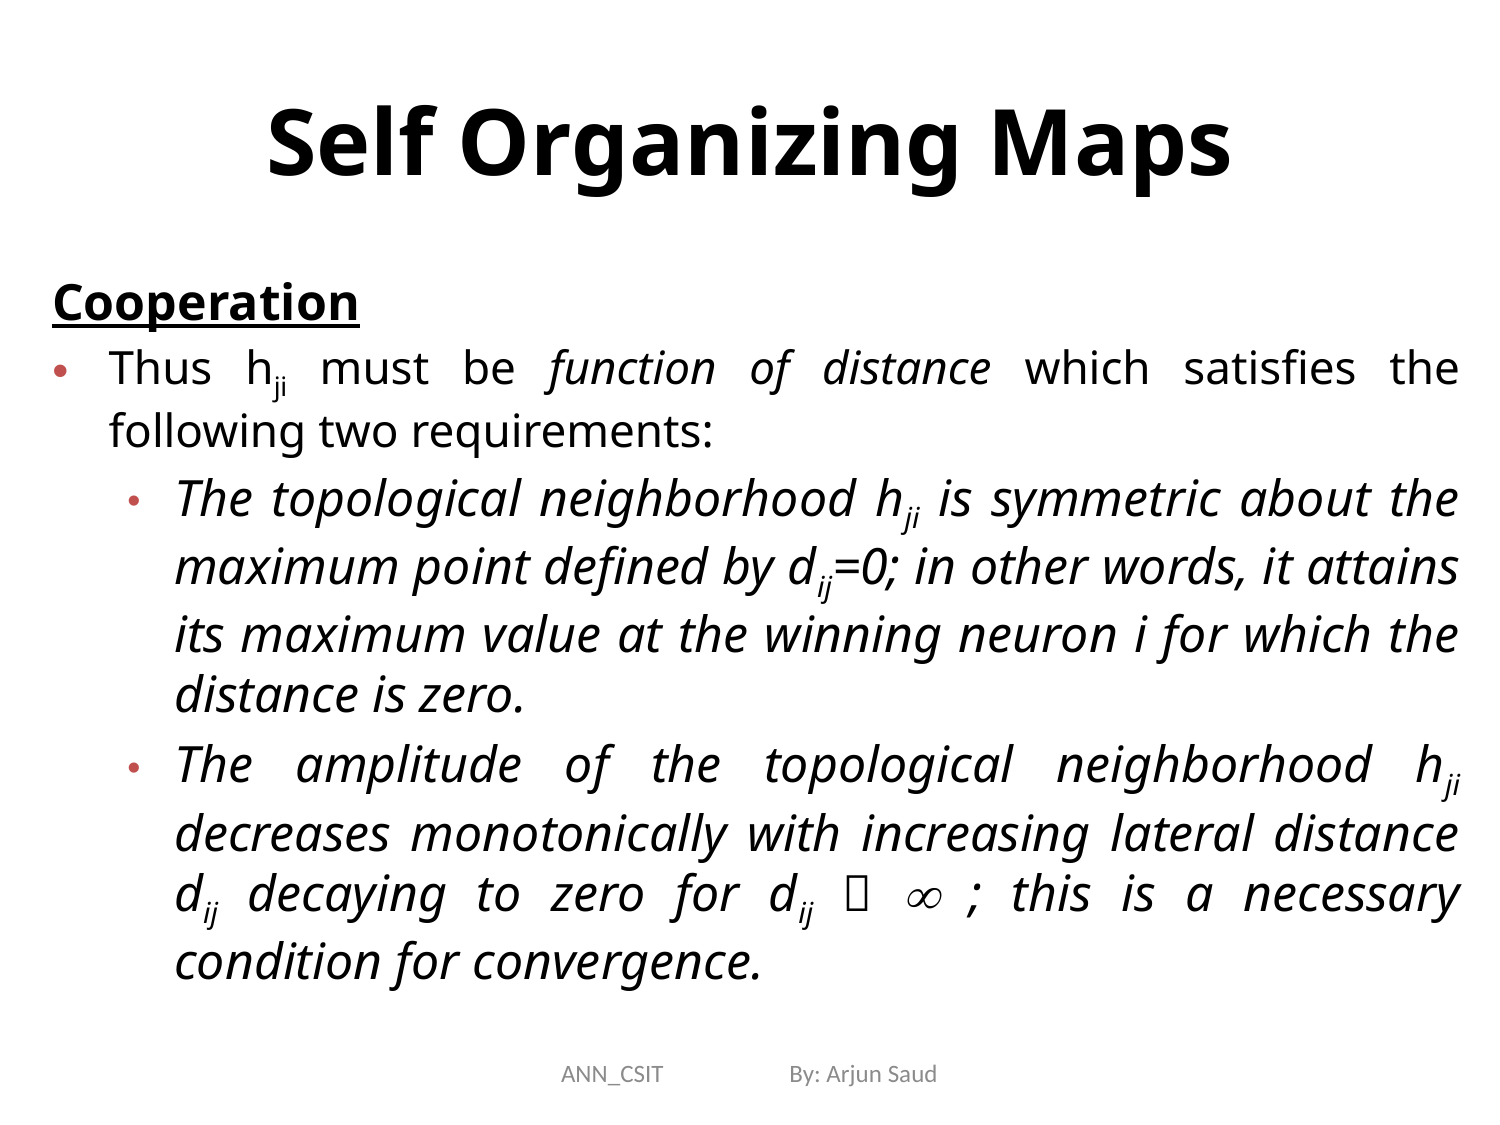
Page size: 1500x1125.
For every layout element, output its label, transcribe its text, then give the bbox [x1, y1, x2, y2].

list Cooperation Thus hji must be function of distance which satisfies the following two requirements: The topological neighborhood hji is symmetric about the maximum point defined by dij=0; in other words, it attains its maximum value at the winning neuron i for which the distance is zero. The amplitude of the topological neighborhood hji decreases monotonically with increasing lateral distance dij decaying to zero for dij   ; this is a necessary condition for convergence. [37, 262, 1475, 1005]
footer ANN_CSIT By: Arjun Saud [512, 1042, 988, 1103]
title Self Organizing Maps [75, 45, 1425, 233]
